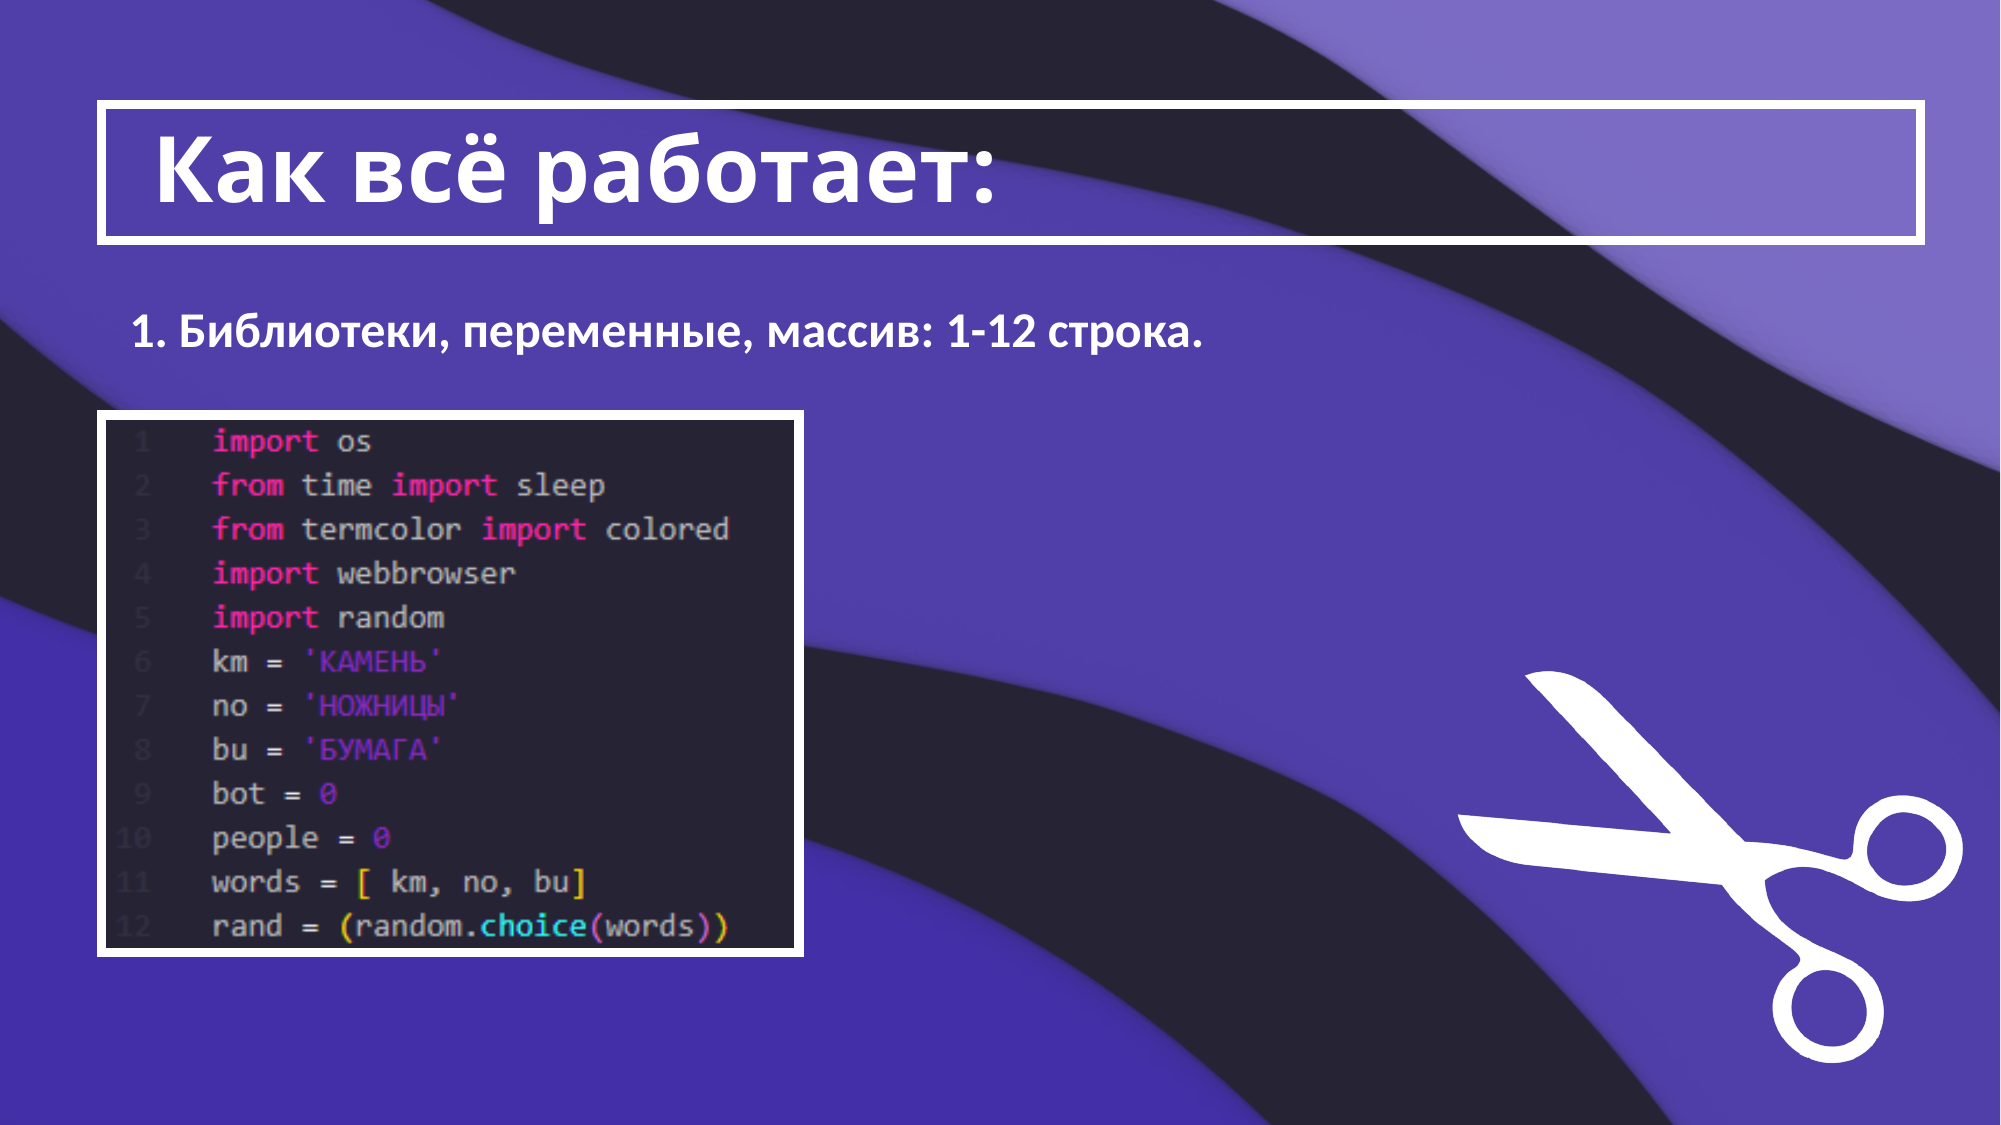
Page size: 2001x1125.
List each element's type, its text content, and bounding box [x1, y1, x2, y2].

title Как всё работает: [137, 242, 1863, 282]
picture [0, 0, 2001, 1125]
text_box [100, 104, 1921, 242]
title Как всё работает: [137, 64, 1863, 104]
text_box 1. Библиотеки, переменные, массив: 1-12 строка. [114, 289, 1220, 365]
